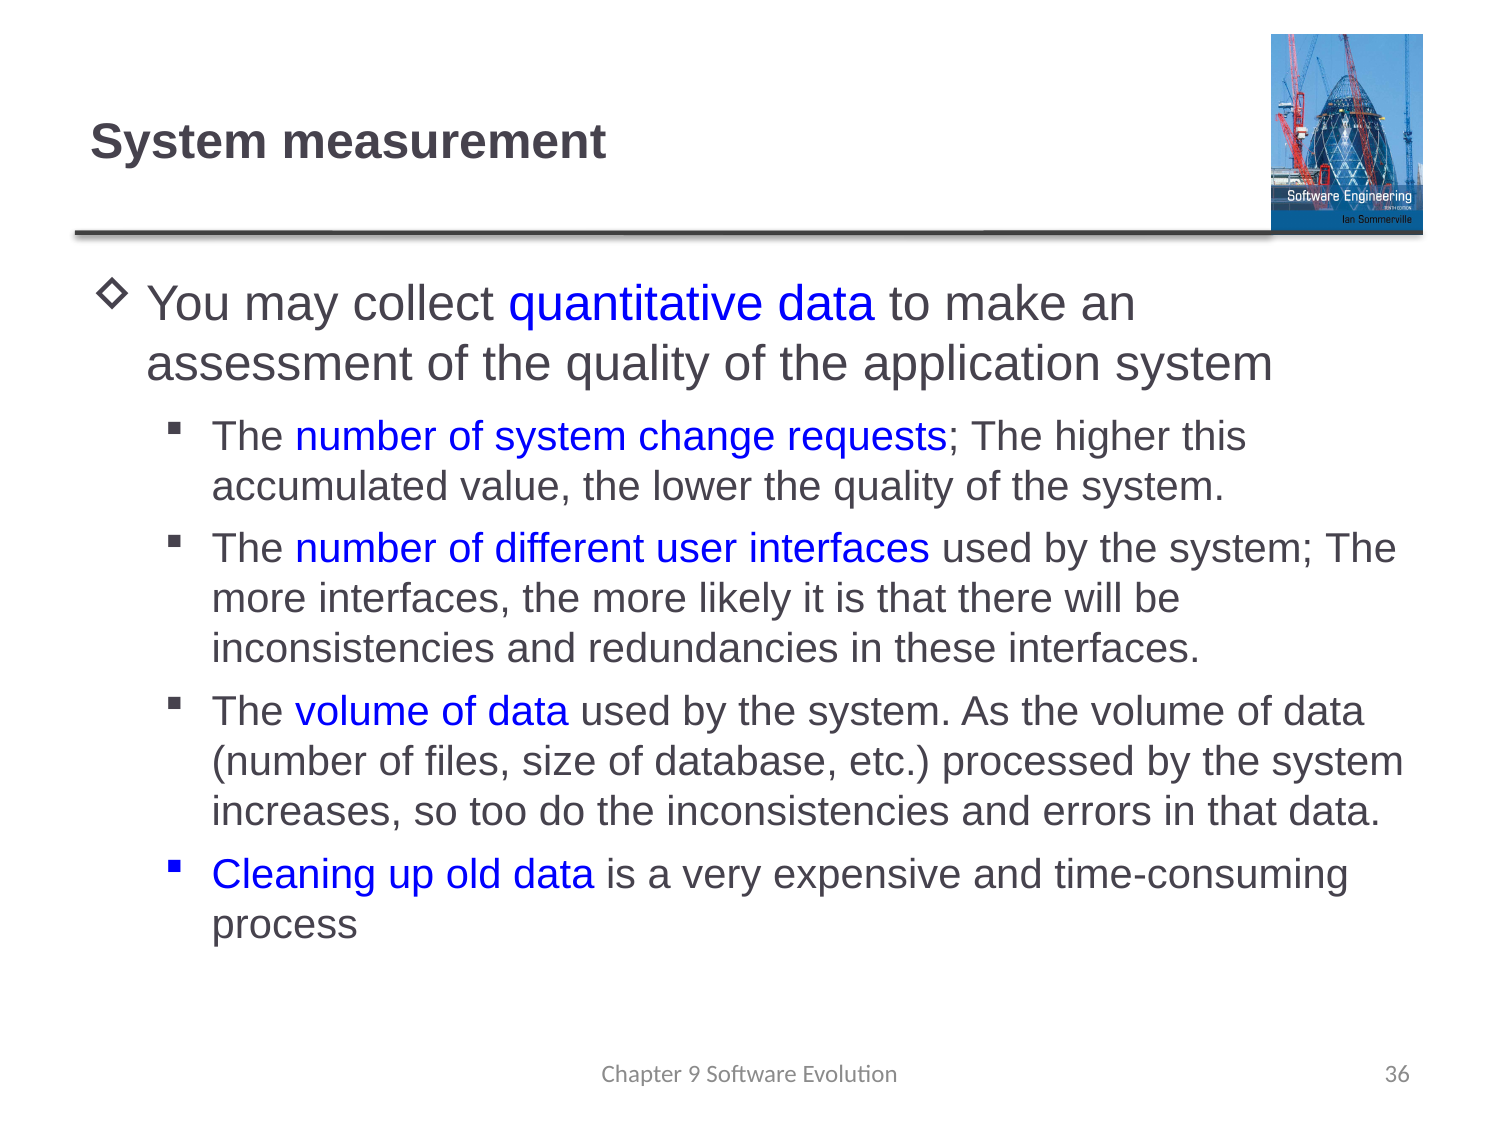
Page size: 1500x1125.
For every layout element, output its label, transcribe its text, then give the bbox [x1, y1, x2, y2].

list You may collect quantitative data to make an assessment of the quality of the application system The number of system change requests; The higher this accumulated value, the lower the quality of the system. The number of different user interfaces used by the system; The more interfaces, the more likely it is that there will be inconsistencies and redundancies in these interfaces. The volume of data used by the system. As the volume of data (number of files, size of database, etc.) processed by the system increases, so too do the inconsistencies and errors in that data. Cleaning up old data is a very expensive and time-consuming process [75, 262, 1425, 1005]
slide_number 36 [1074, 1042, 1425, 1103]
title System measurement [74, 44, 1272, 233]
picture [1271, 34, 1423, 230]
footer Chapter 9 Software Evolution [512, 1042, 988, 1103]
